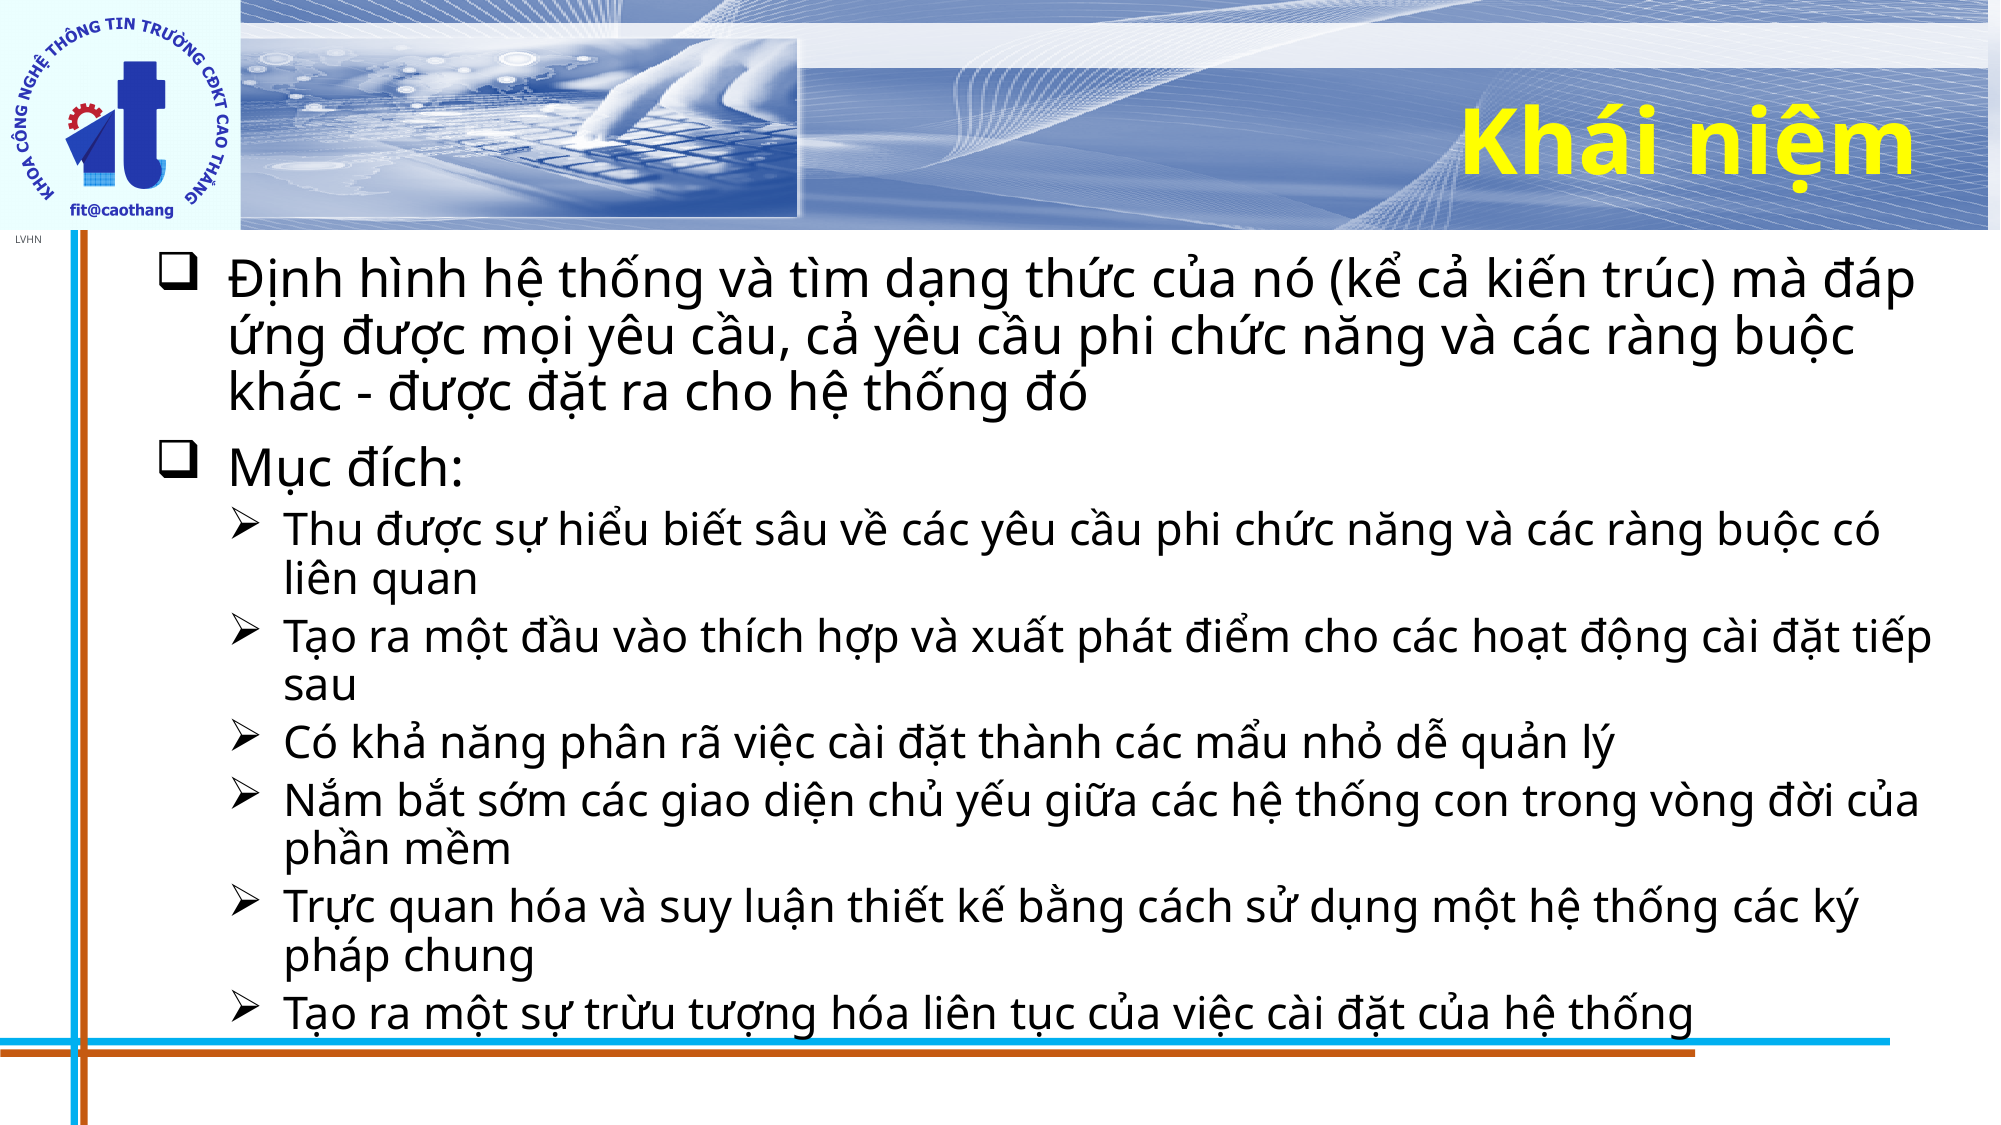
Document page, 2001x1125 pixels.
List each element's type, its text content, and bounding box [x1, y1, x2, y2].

picture [0, 0, 241, 230]
title Khái niệm [137, 36, 1934, 254]
list Định hình hệ thống và tìm dạng thức của nó (kể cả kiến trúc) mà đáp ứng được mọi yêu cầu, cả yêu cầu phi chức năng và các ràng buộc khác - được đặt ra cho hệ thống đó Mục đích: Thu được sự hiểu biết sâu về các yêu cầu phi chức năng và các ràng buộc có liên quan Tạo ra một đầu vào thích hợp và xuất phát điểm cho các hoạt động cài đặt tiếp sau Có khả năng phân rã việc cài đặt thành các mẩu nhỏ dễ quản lý Nắm bắt sớm các giao diện chủ yếu giữa các hệ thống con trong vòng đời của phần mềm Trực quan hóa và suy luận thiết kế bằng cách sử dụng một hệ thống các ký pháp chung Tạo ra một sự trừu tượng hóa liên tục của việc cài đặt của hệ thống [139, 245, 1955, 1047]
